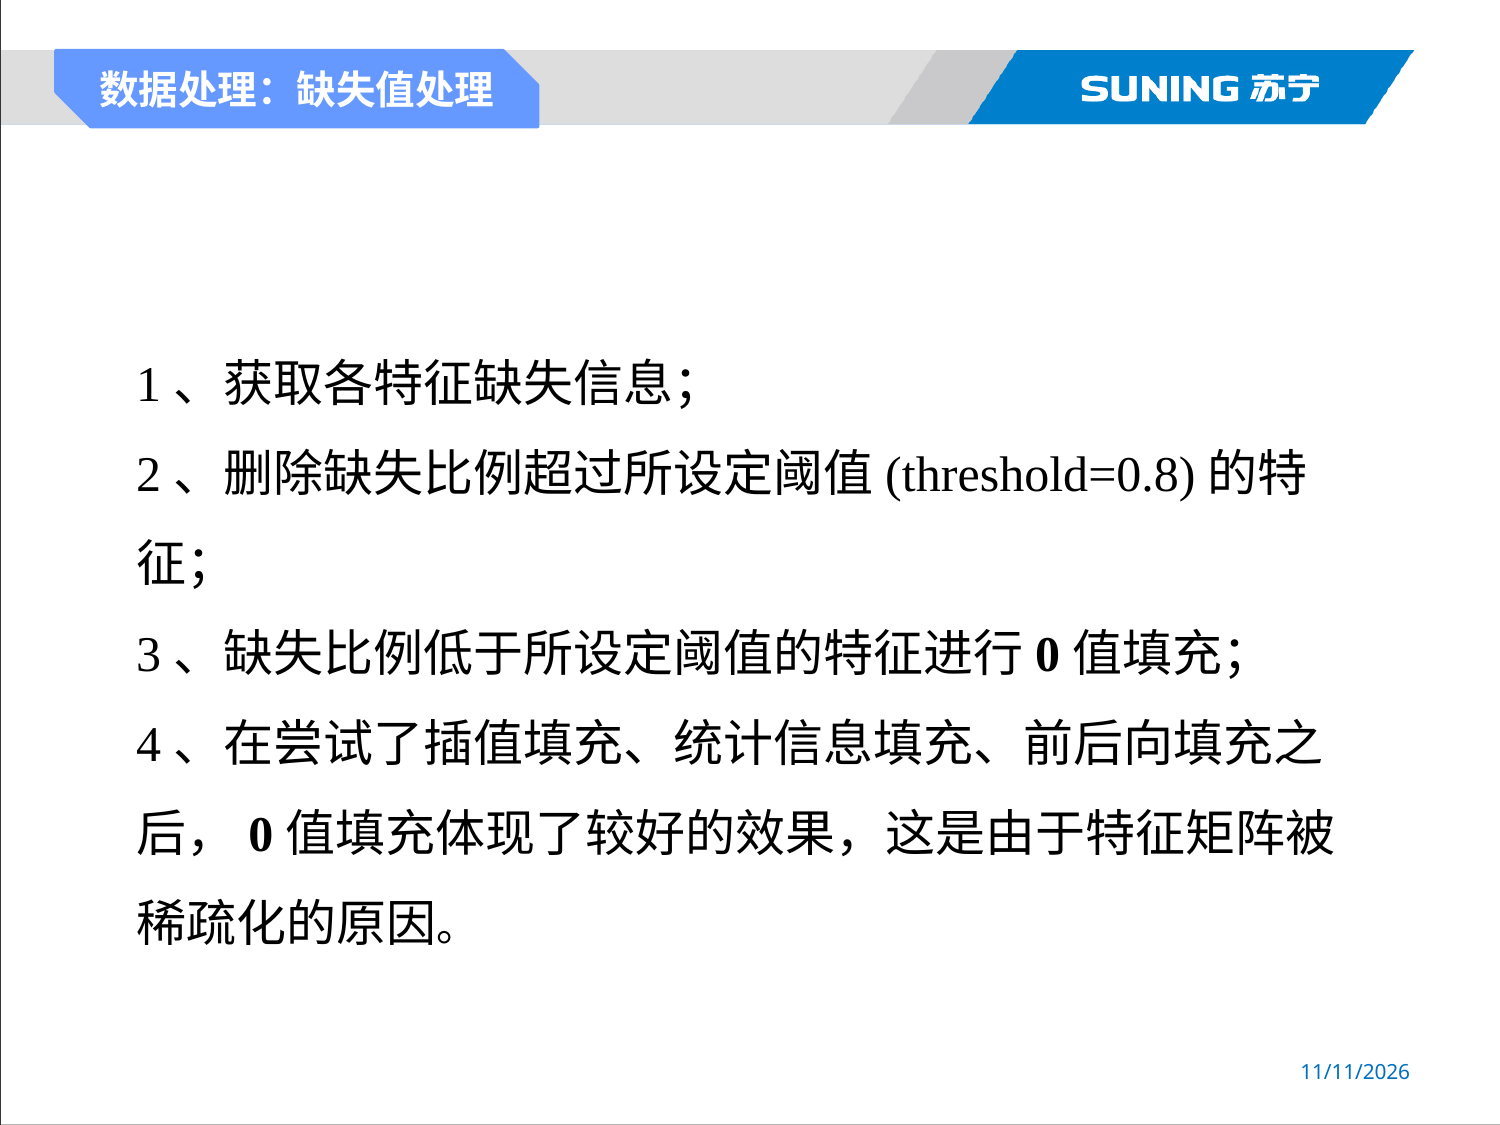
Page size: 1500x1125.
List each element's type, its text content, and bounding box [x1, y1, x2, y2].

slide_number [1074, 1042, 1425, 1103]
picture [0, 0, 1500, 1125]
text_box 1、获取各特征缺失信息； 2、删除缺失比例超过所设定阈值(threshold=0.8)的特征； 3、缺失比例低于所设定阈值的特征进行0值填充； 4、在尝试了插值填充、统计信息填充、前后向填充之后，0值填充体现了较好的效果，这是由于特征矩阵被稀疏化的原因。 [121, 314, 1362, 960]
text_box 数据处理：缺失值处理 [54, 48, 540, 129]
